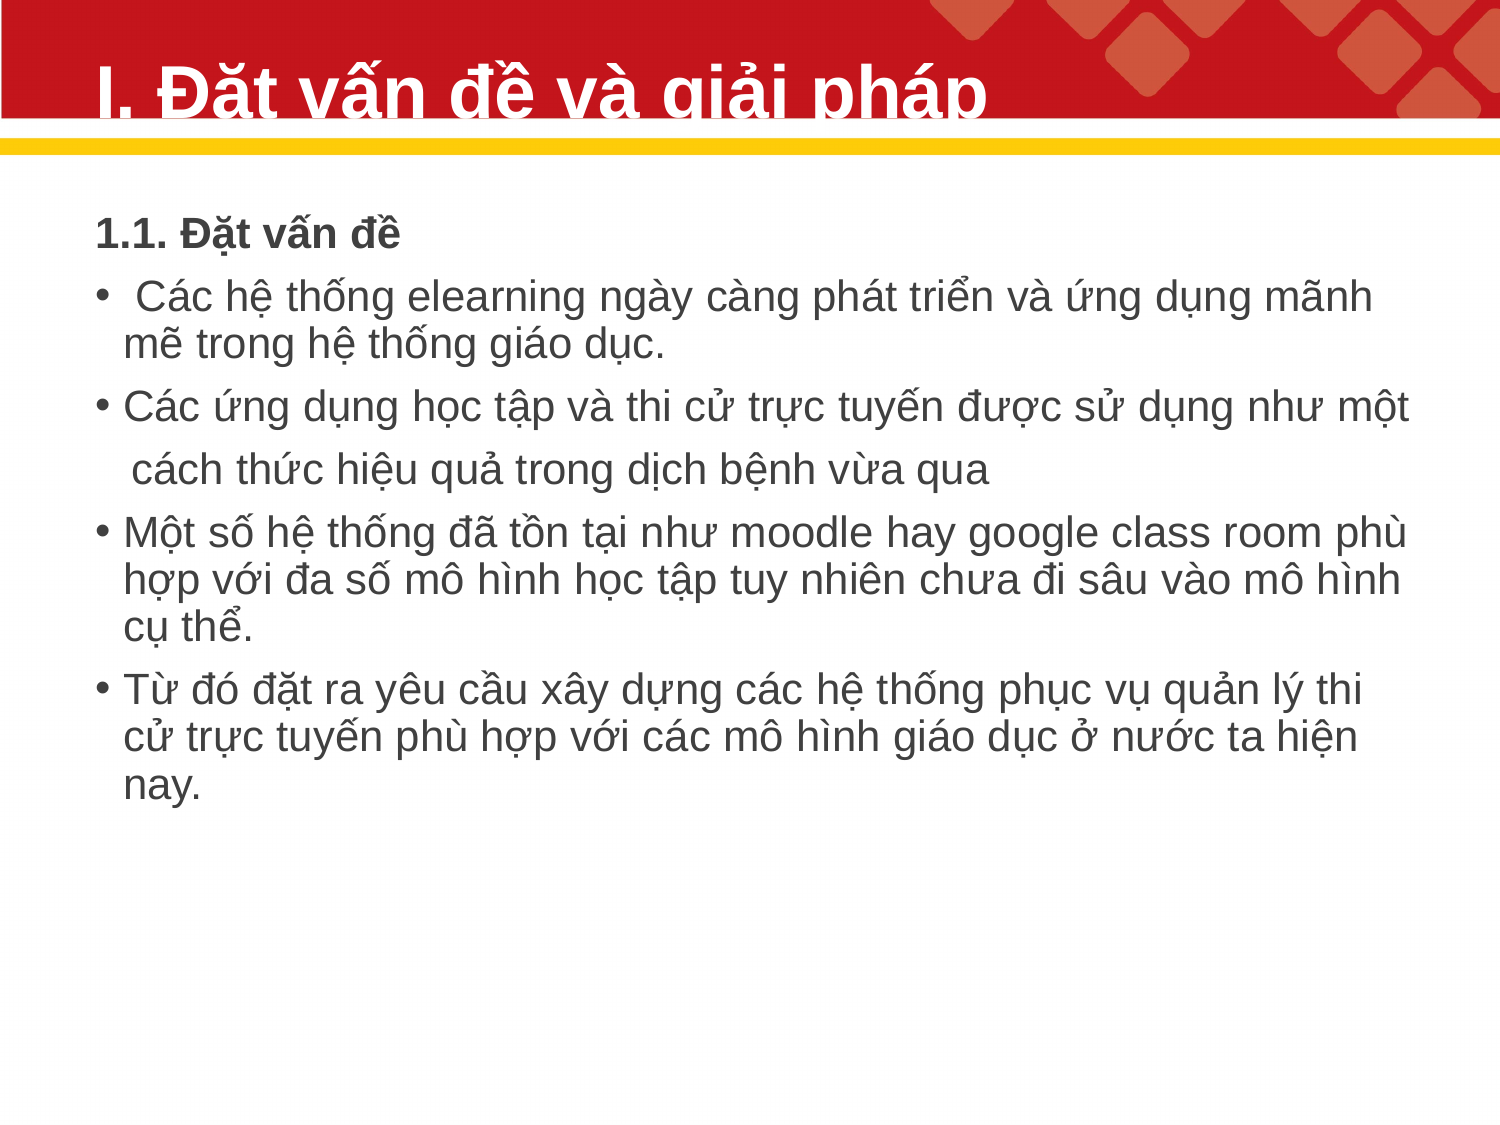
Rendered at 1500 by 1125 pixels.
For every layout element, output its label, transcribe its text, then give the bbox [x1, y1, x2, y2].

title I. Đặt vấn đề và giải pháp [80, 0, 1397, 203]
picture [0, 0, 1500, 1125]
list 1.1. Đặt vấn đề Các hệ thống elearning ngày càng phát triển và ứng dụng mãnh mẽ trong hệ thống giáo dục. Các ứng dụng học tập và thi cử trực tuyến được sử dụng như một cách thức hiệu quả trong dịch bệnh vừa qua Một số hệ thống đã tồn tại như moodle hay google class room phù hợp với đa số mô hình học tập tuy nhiên chưa đi sâu vào mô hình cụ thể. Từ đó đặt ra yêu cầu xây dựng các hệ thống phục vụ quản lý thi cử trực tuyến phù hợp với các mô hình giáo dục ở nước ta hiện nay. [80, 203, 1434, 1096]
